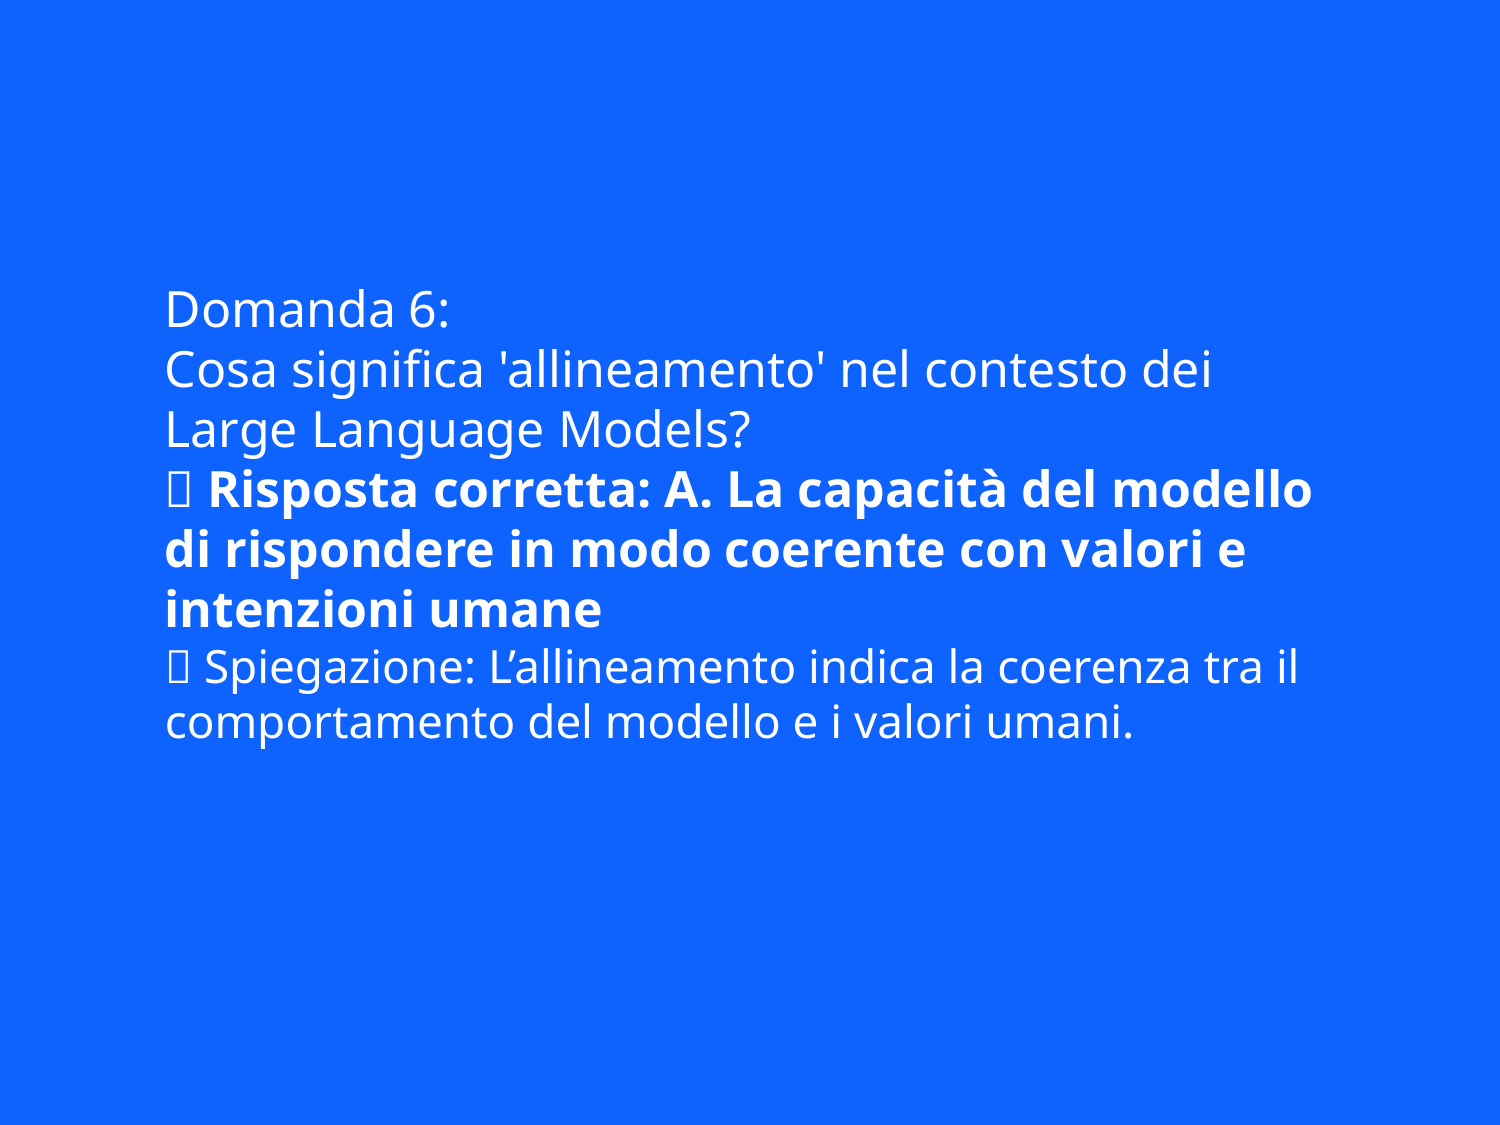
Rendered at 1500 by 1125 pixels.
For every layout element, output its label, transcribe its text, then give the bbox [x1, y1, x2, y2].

text_box Domanda 6: Cosa significa 'allineamento' nel contesto dei Large Language Models? ✅ Risposta corretta: A. La capacità del modello di rispondere in modo coerente con valori e intenzioni umane 📘 Spiegazione: L’allineamento indica la coerenza tra il comportamento del modello e i valori umani. [149, 224, 1350, 755]
